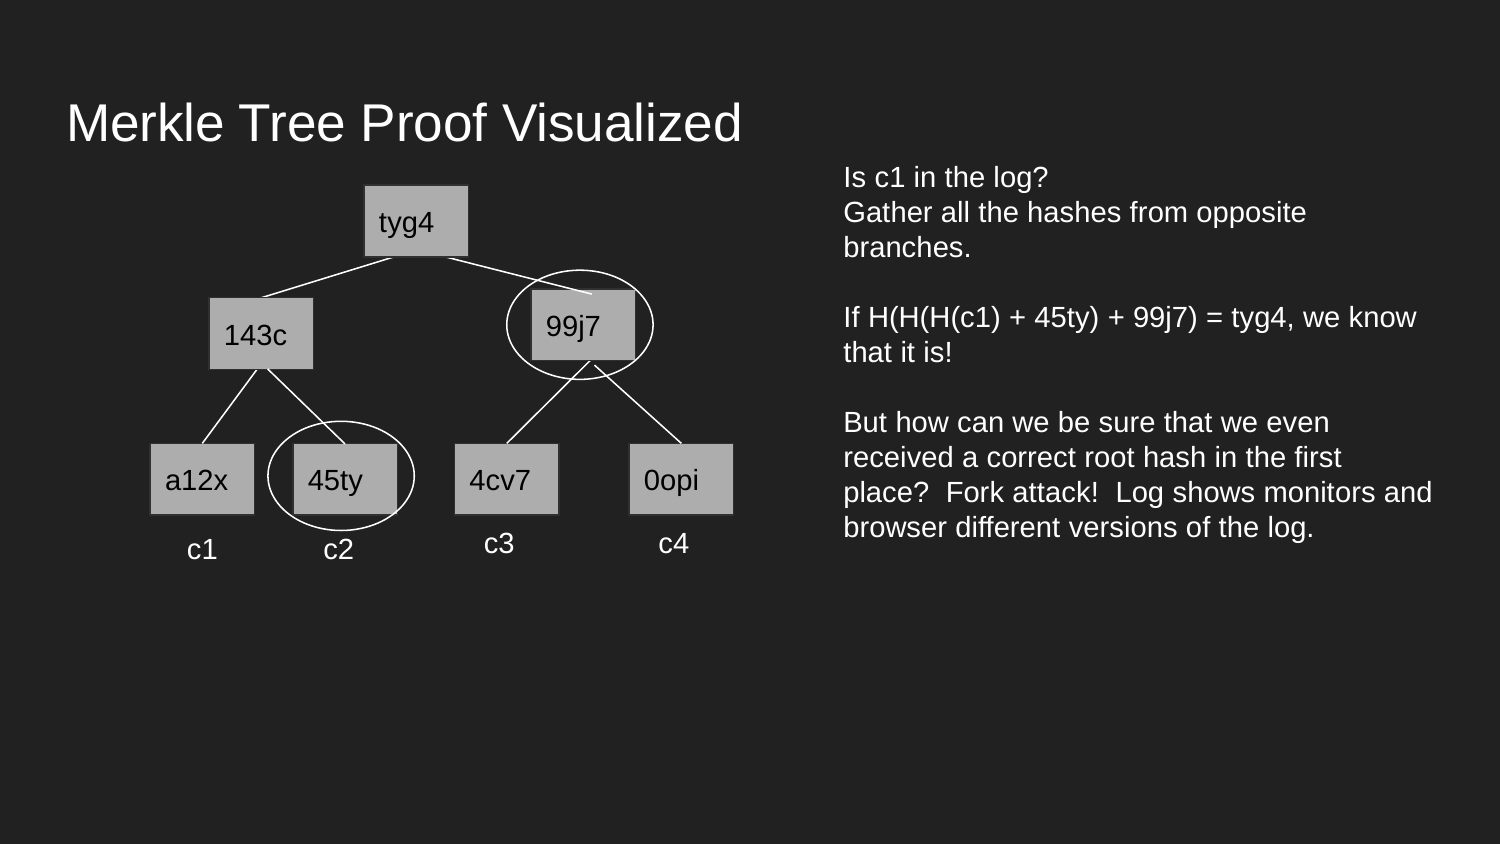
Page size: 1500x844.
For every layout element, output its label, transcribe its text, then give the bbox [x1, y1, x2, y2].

text_box Is c1 in the log? Gather all the hashes from opposite branches. If H(H(H(c1) + 45ty) + 99j7) = tyg4, we know that it is! But how can we be sure that we even received a correct root hash in the first place? Fork attack! Log shows monitors and browser different versions of the log. [828, 143, 1449, 593]
text_box a12x [149, 443, 255, 515]
title Merkle Tree Proof Visualized [51, 72, 1449, 167]
text_box c4 [643, 509, 720, 575]
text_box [261, 256, 394, 298]
text_box c1 [171, 515, 248, 580]
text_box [202, 369, 258, 444]
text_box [445, 256, 593, 295]
text_box 0opi [628, 443, 734, 515]
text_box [506, 360, 591, 444]
text_box 4cv7 [454, 443, 560, 515]
text_box c2 [308, 521, 385, 580]
text_box 143c [208, 297, 314, 370]
text_box [267, 421, 415, 531]
text_box tyg4 [363, 185, 469, 257]
text_box [506, 271, 654, 363]
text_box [267, 368, 346, 445]
text_box c3 [468, 509, 545, 575]
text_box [594, 364, 682, 444]
